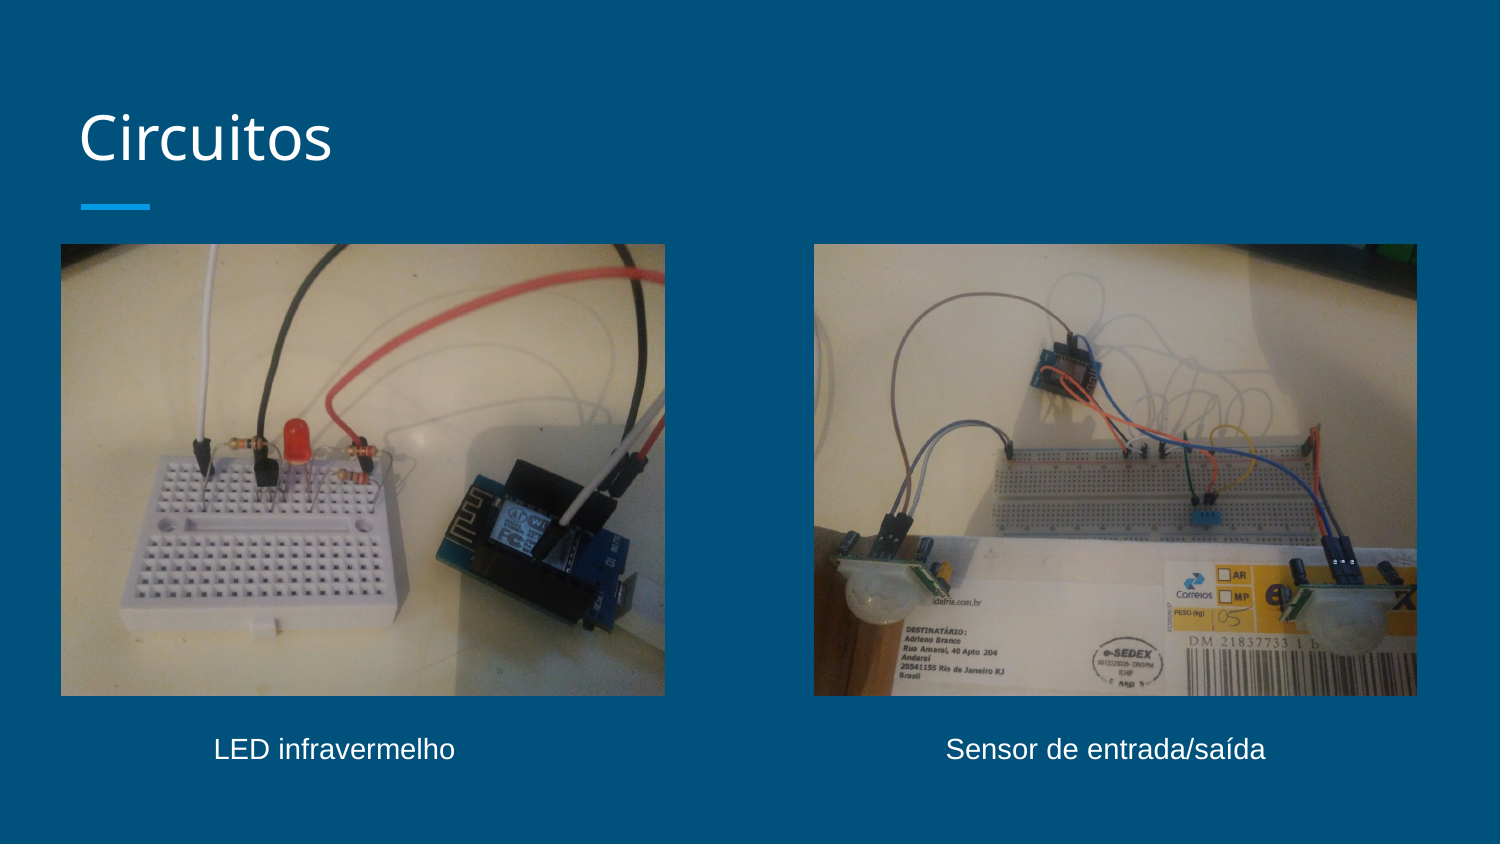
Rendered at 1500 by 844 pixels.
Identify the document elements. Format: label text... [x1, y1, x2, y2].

picture [815, 245, 1416, 695]
text_box Sensor de entrada/saída [930, 715, 1301, 788]
title Circuitos [63, 75, 1437, 188]
picture [62, 245, 664, 695]
text_box LED infravermelho [198, 715, 528, 788]
